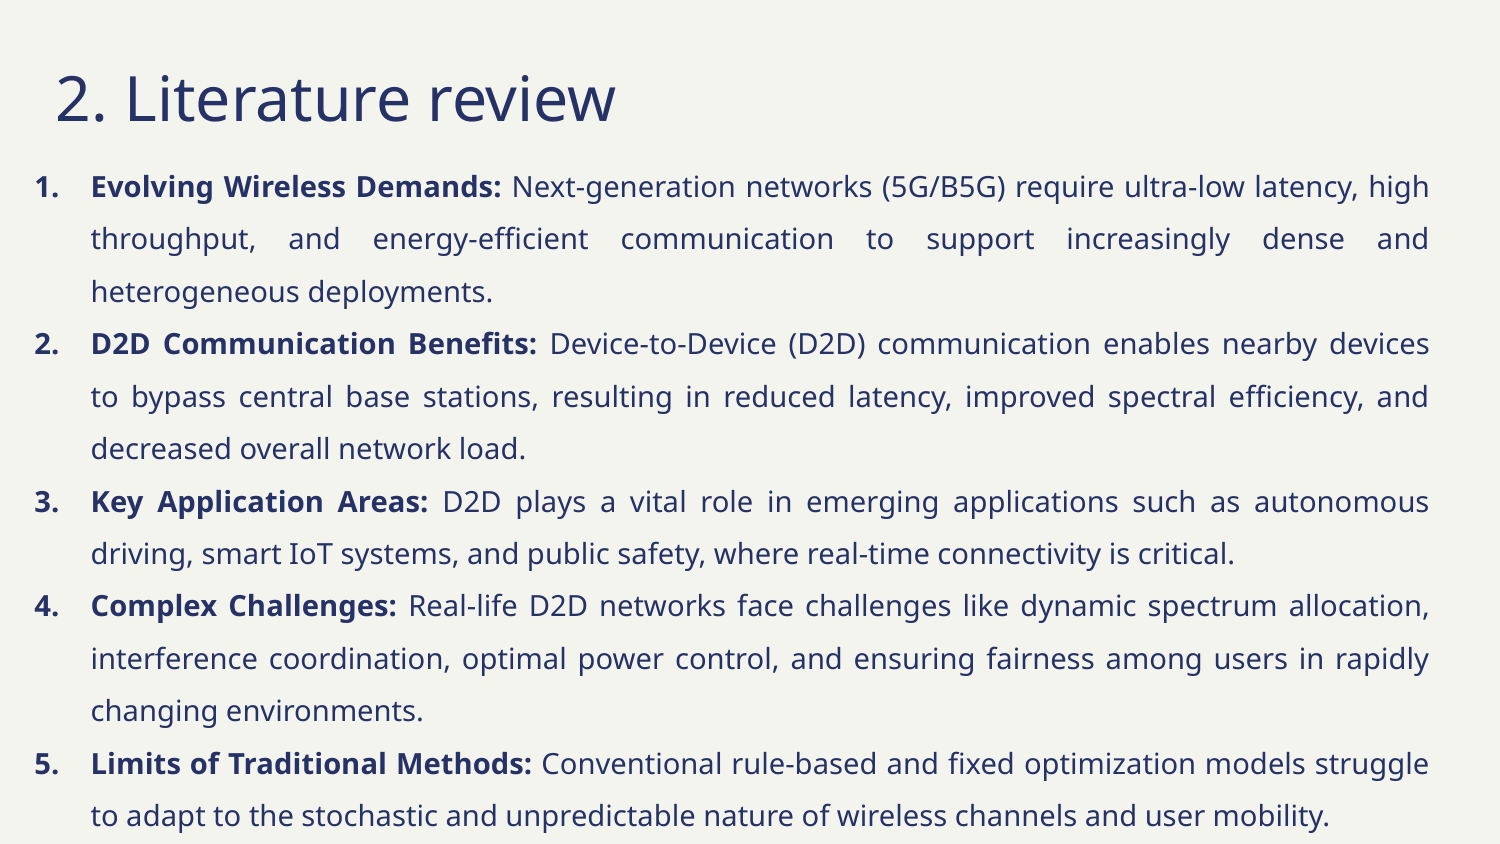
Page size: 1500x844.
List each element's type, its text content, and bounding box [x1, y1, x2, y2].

title 2. Literature review [40, 43, 1307, 143]
subtitle Evolving Wireless Demands: Next-generation networks (5G/B5G) require ultra-low latency, high throughput, and energy-efficient communication to support increasingly dense and heterogeneous deployments. D2D Communication Benefits: Device-to-Device (D2D) communication enables nearby devices to bypass central base stations, resulting in reduced latency, improved spectral efficiency, and decreased overall network load. Key Application Areas: D2D plays a vital role in emerging applications such as autonomous driving, smart IoT systems, and public safety, where real-time connectivity is critical. Complex Challenges: Real-life D2D networks face challenges like dynamic spectrum allocation, interference coordination, optimal power control, and ensuring fairness among users in rapidly changing environments. Limits of Traditional Methods: Conventional rule-based and fixed optimization models struggle to adapt to the stochastic and unpredictable nature of wireless channels and user mobility. [19, 143, 1446, 840]
